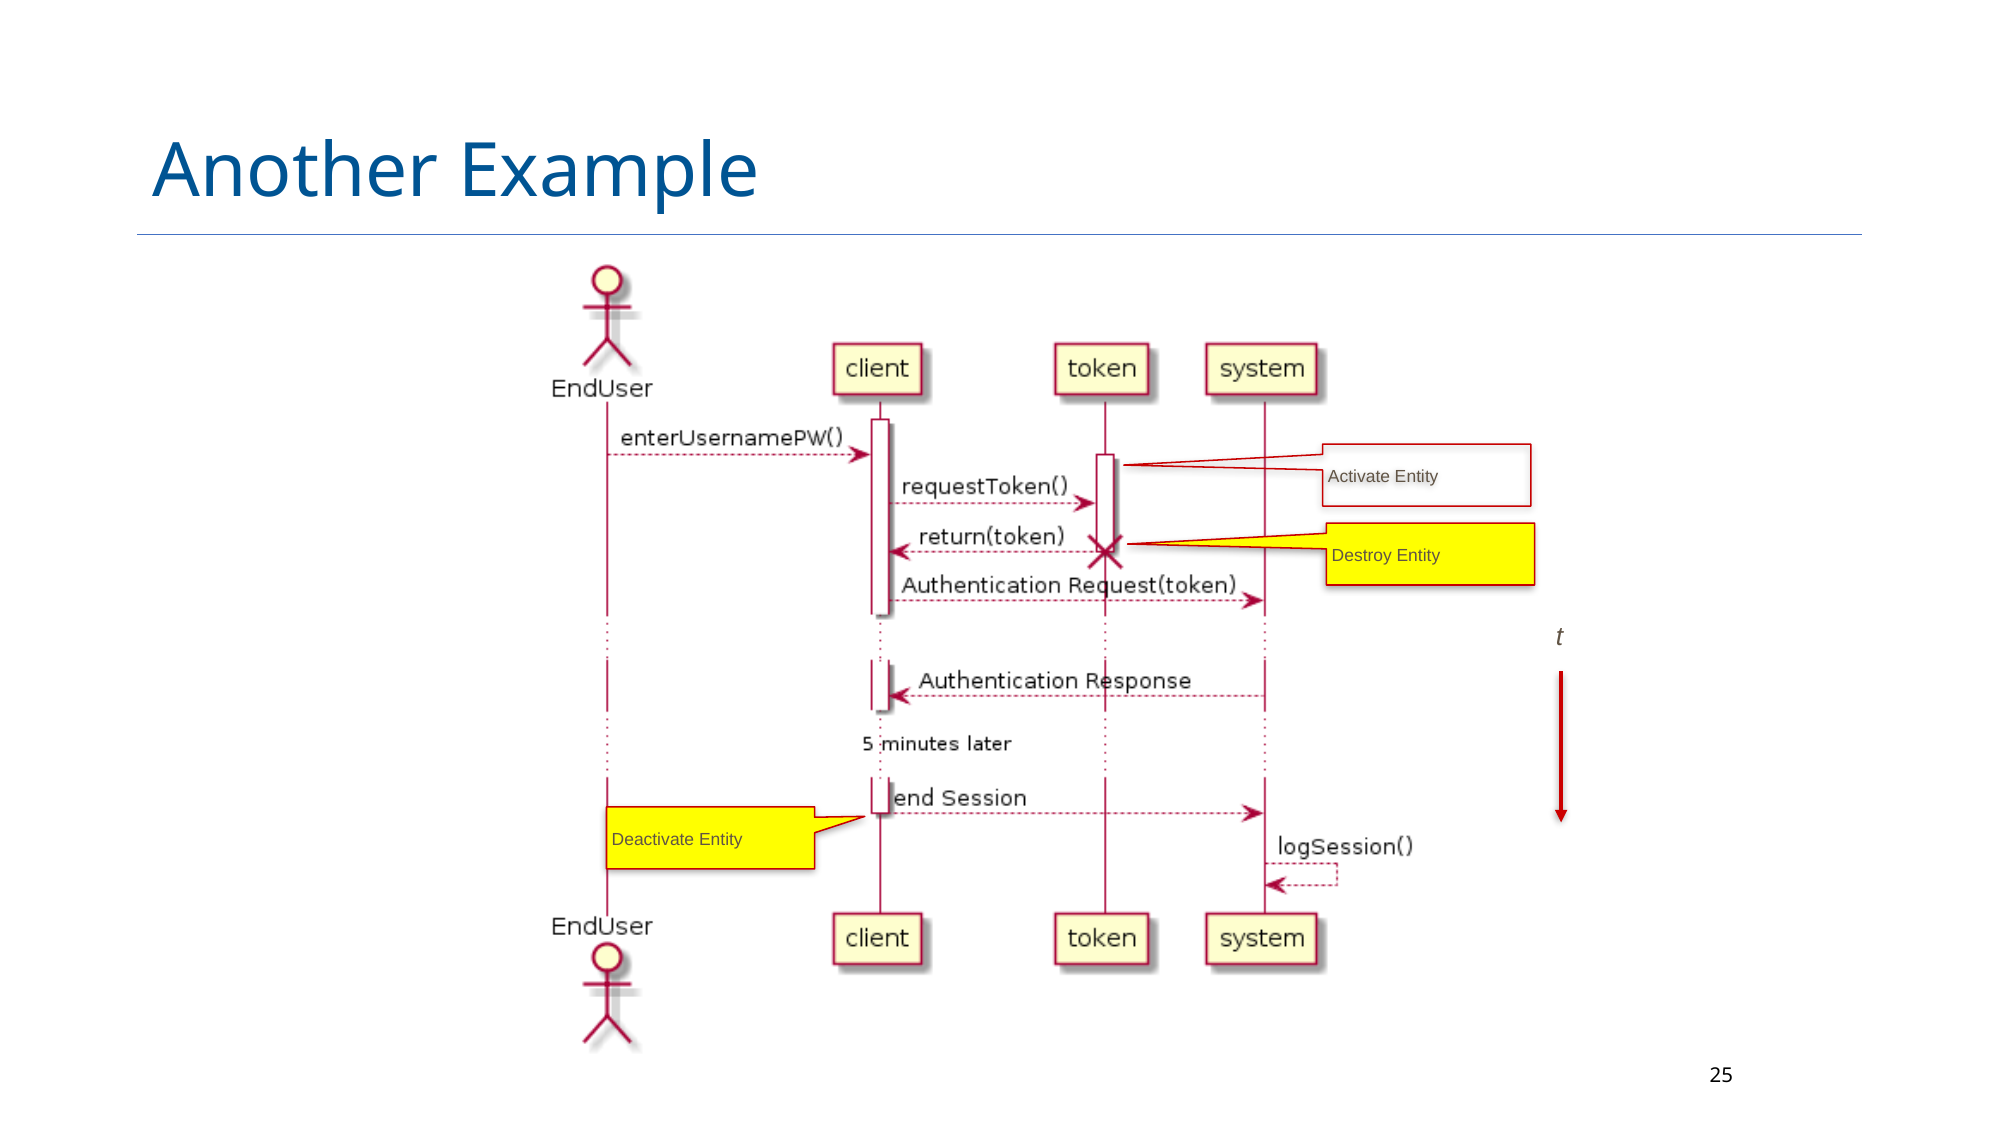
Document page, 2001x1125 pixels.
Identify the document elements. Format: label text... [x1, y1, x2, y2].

text_box 25 [1626, 1055, 1739, 1096]
title Another Example [137, 3, 1863, 221]
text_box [538, 258, 1562, 1059]
